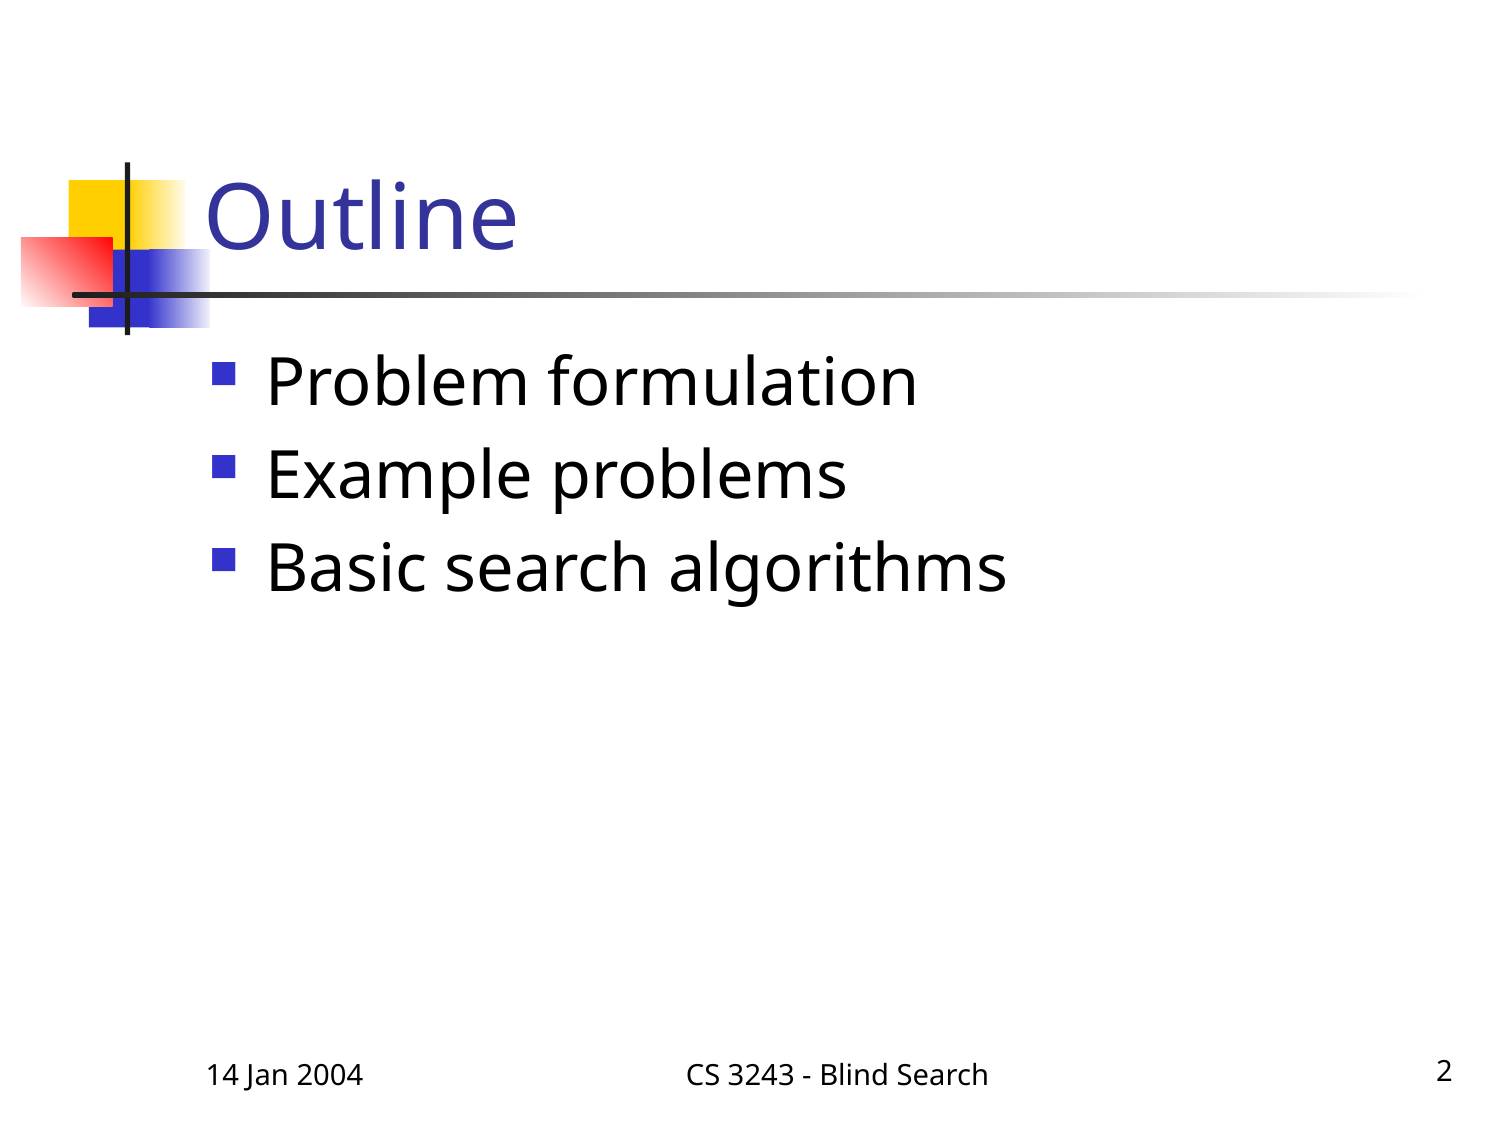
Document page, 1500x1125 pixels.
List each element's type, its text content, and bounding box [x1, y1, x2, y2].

slide_number 2 [1154, 1023, 1468, 1100]
footer CS 3243 - Blind Search [599, 1023, 1076, 1100]
list Problem formulation Example problems Basic search algorithms [193, 330, 1470, 1007]
title Outline [188, 34, 1468, 276]
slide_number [190, 1023, 504, 1100]
